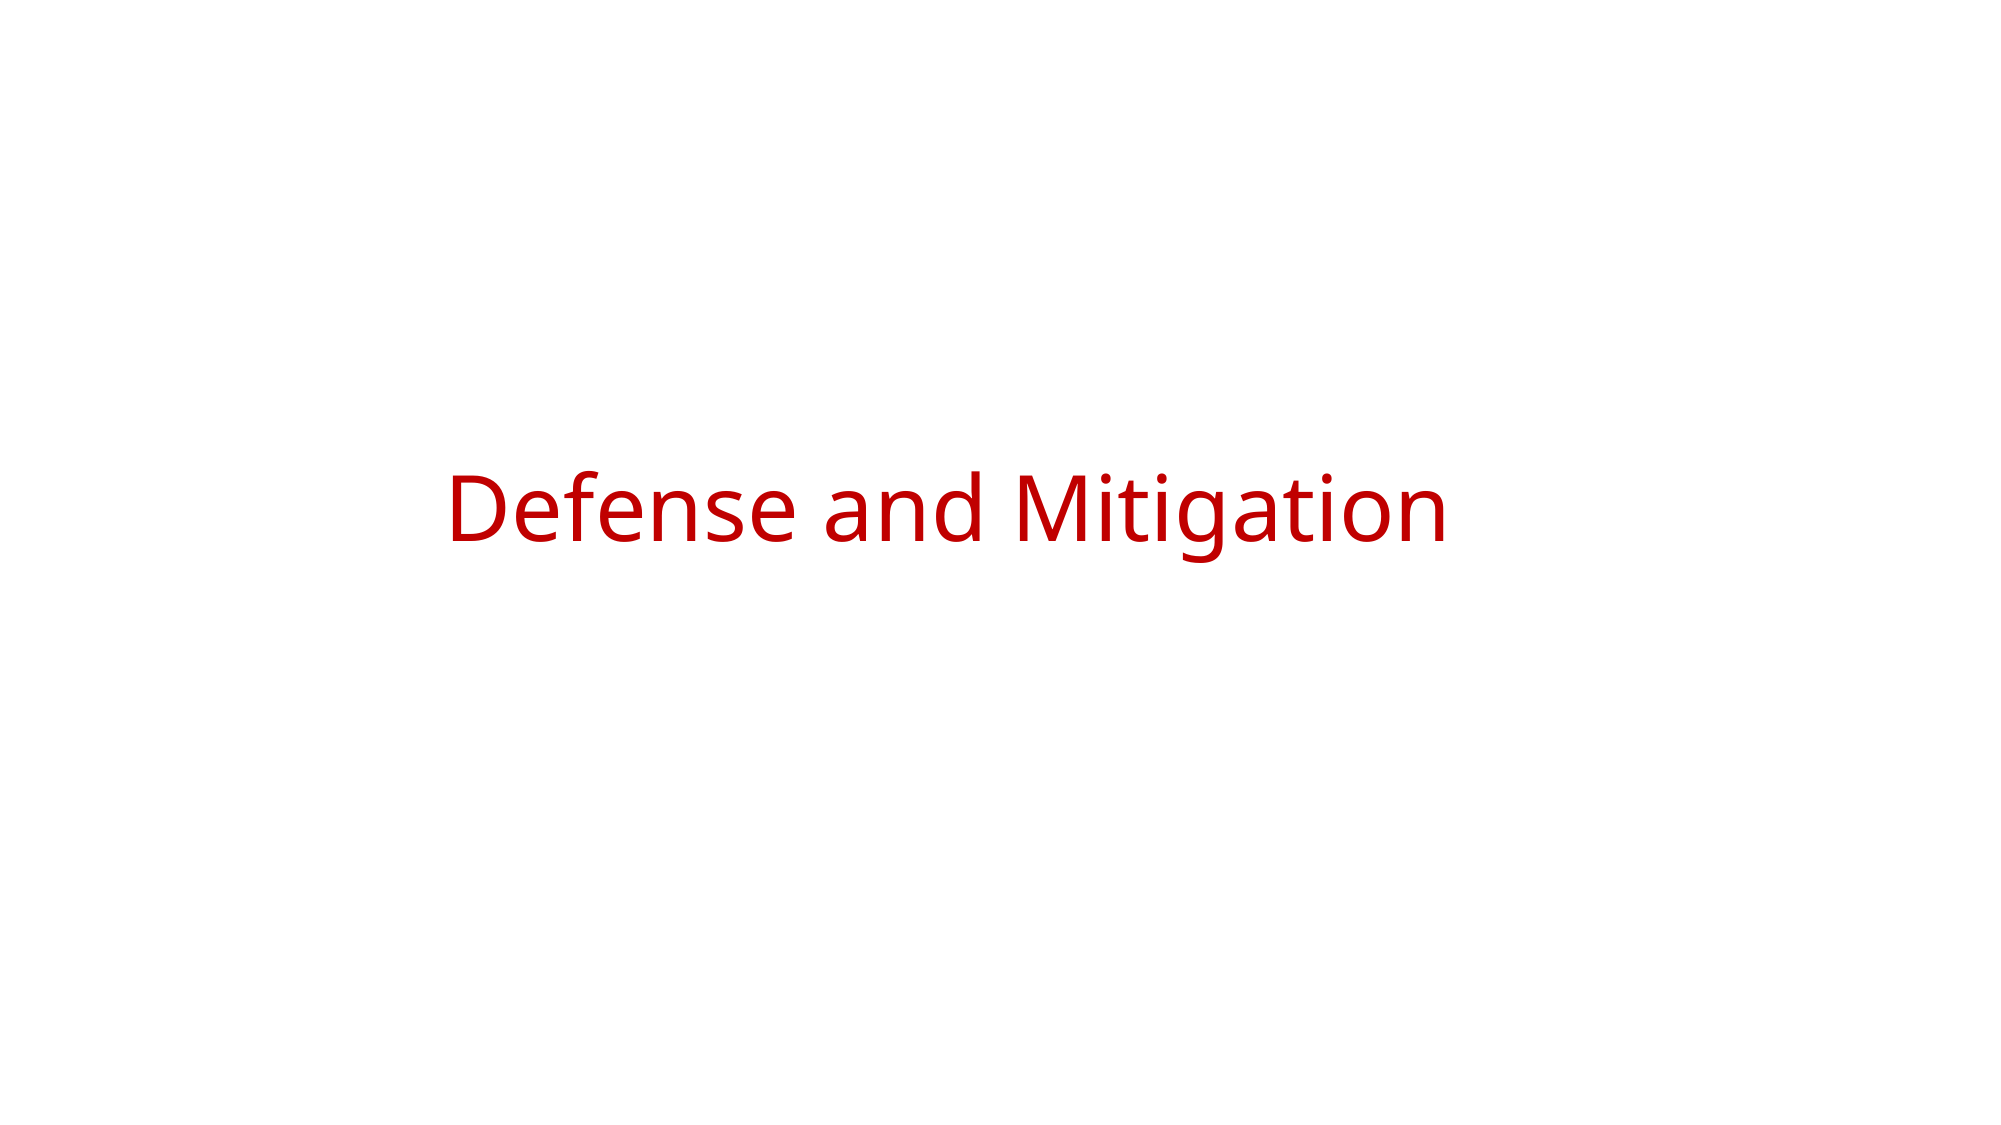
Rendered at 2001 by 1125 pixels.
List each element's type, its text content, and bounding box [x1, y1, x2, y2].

title Defense and Mitigation [216, 403, 1942, 621]
